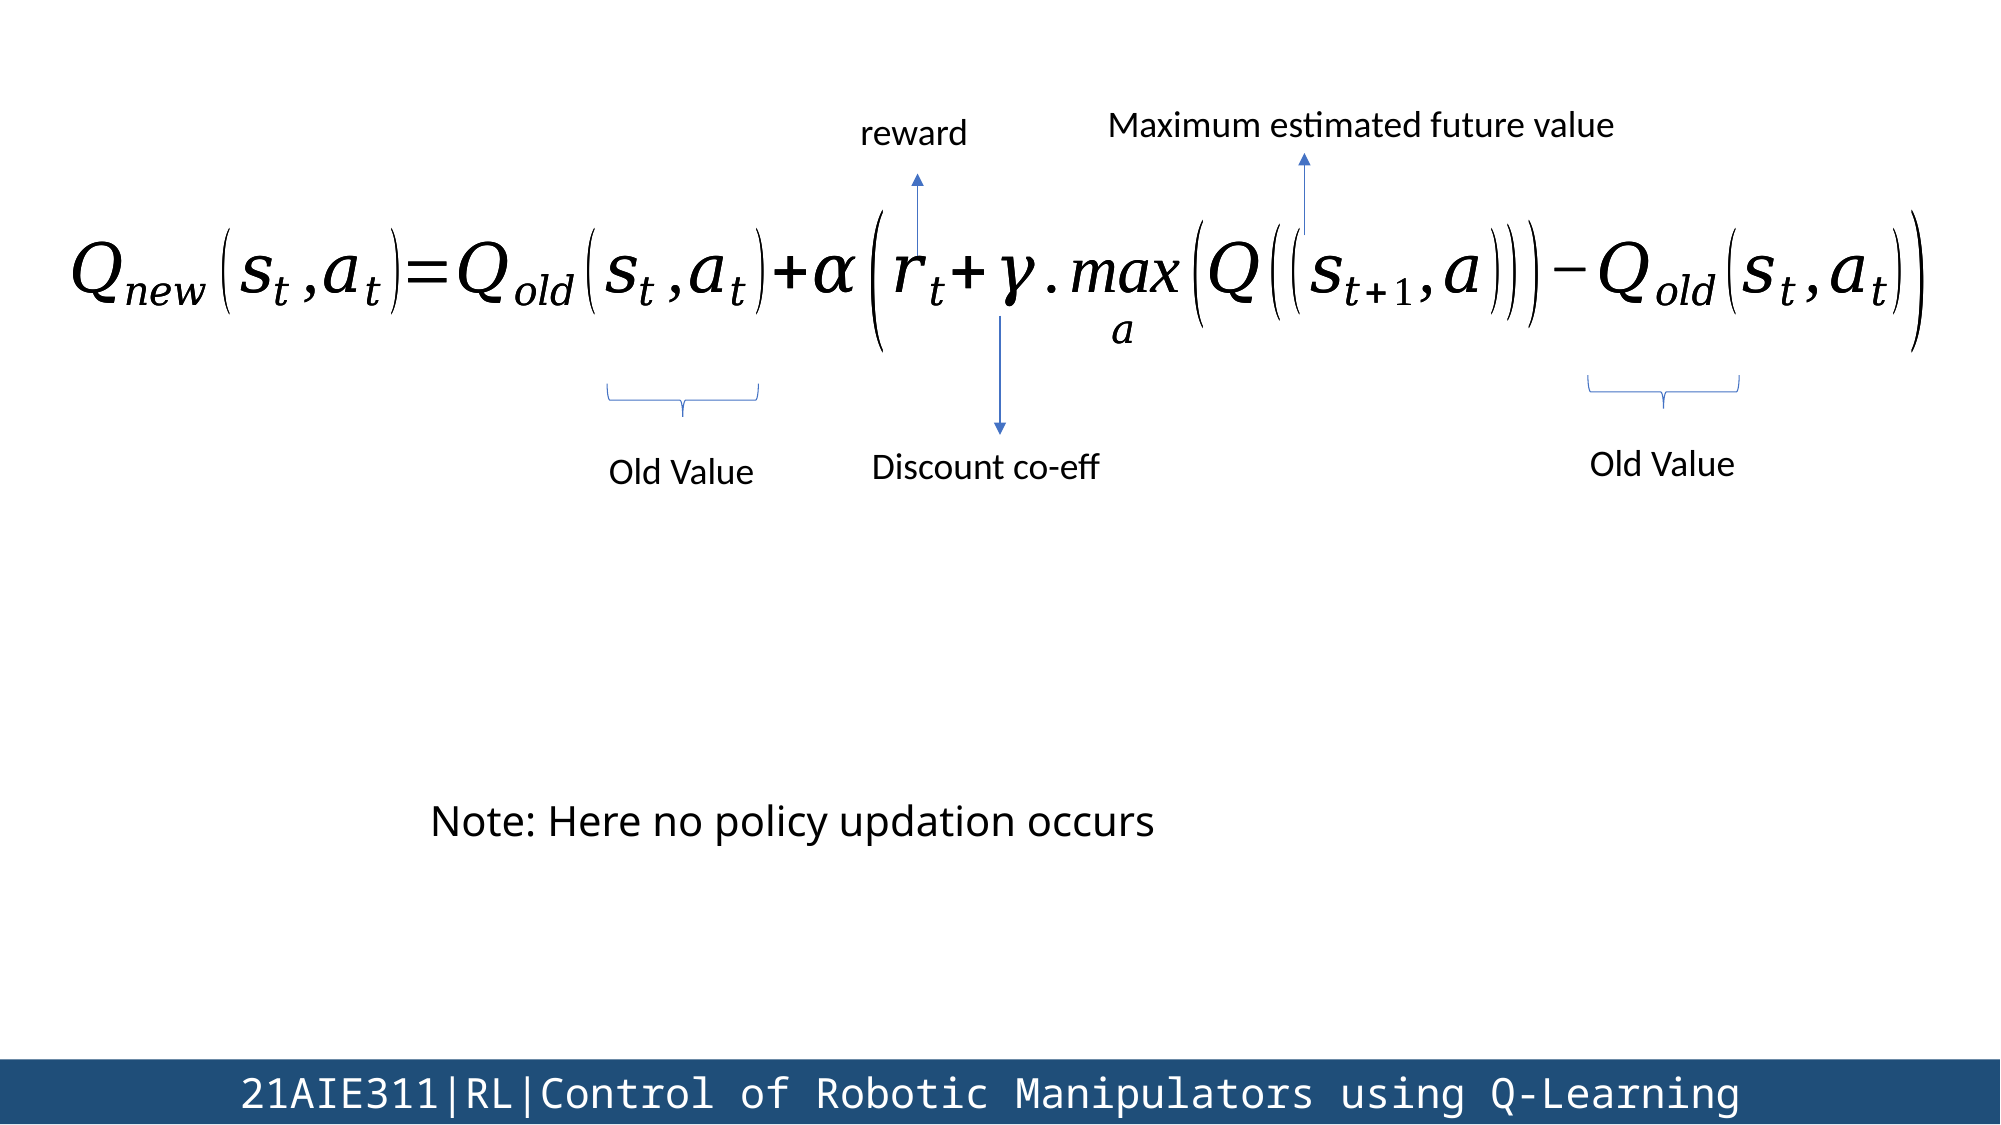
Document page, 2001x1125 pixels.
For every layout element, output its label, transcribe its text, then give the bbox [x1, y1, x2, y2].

text_box [606, 383, 759, 417]
text_box Note: Here no policy updation occurs [414, 786, 1585, 852]
text_box [1587, 375, 1740, 409]
text_box Old Value [1575, 431, 1823, 491]
text_box Maximum estimated future value [1092, 92, 1720, 153]
text_box 21AIE311|RL|Control of Robotic Manipulators using Q-Learning [0, 1059, 2000, 1125]
text_box reward [845, 100, 1093, 161]
text_box Discount co-eff [857, 434, 1165, 495]
text_box Old Value [594, 439, 842, 500]
